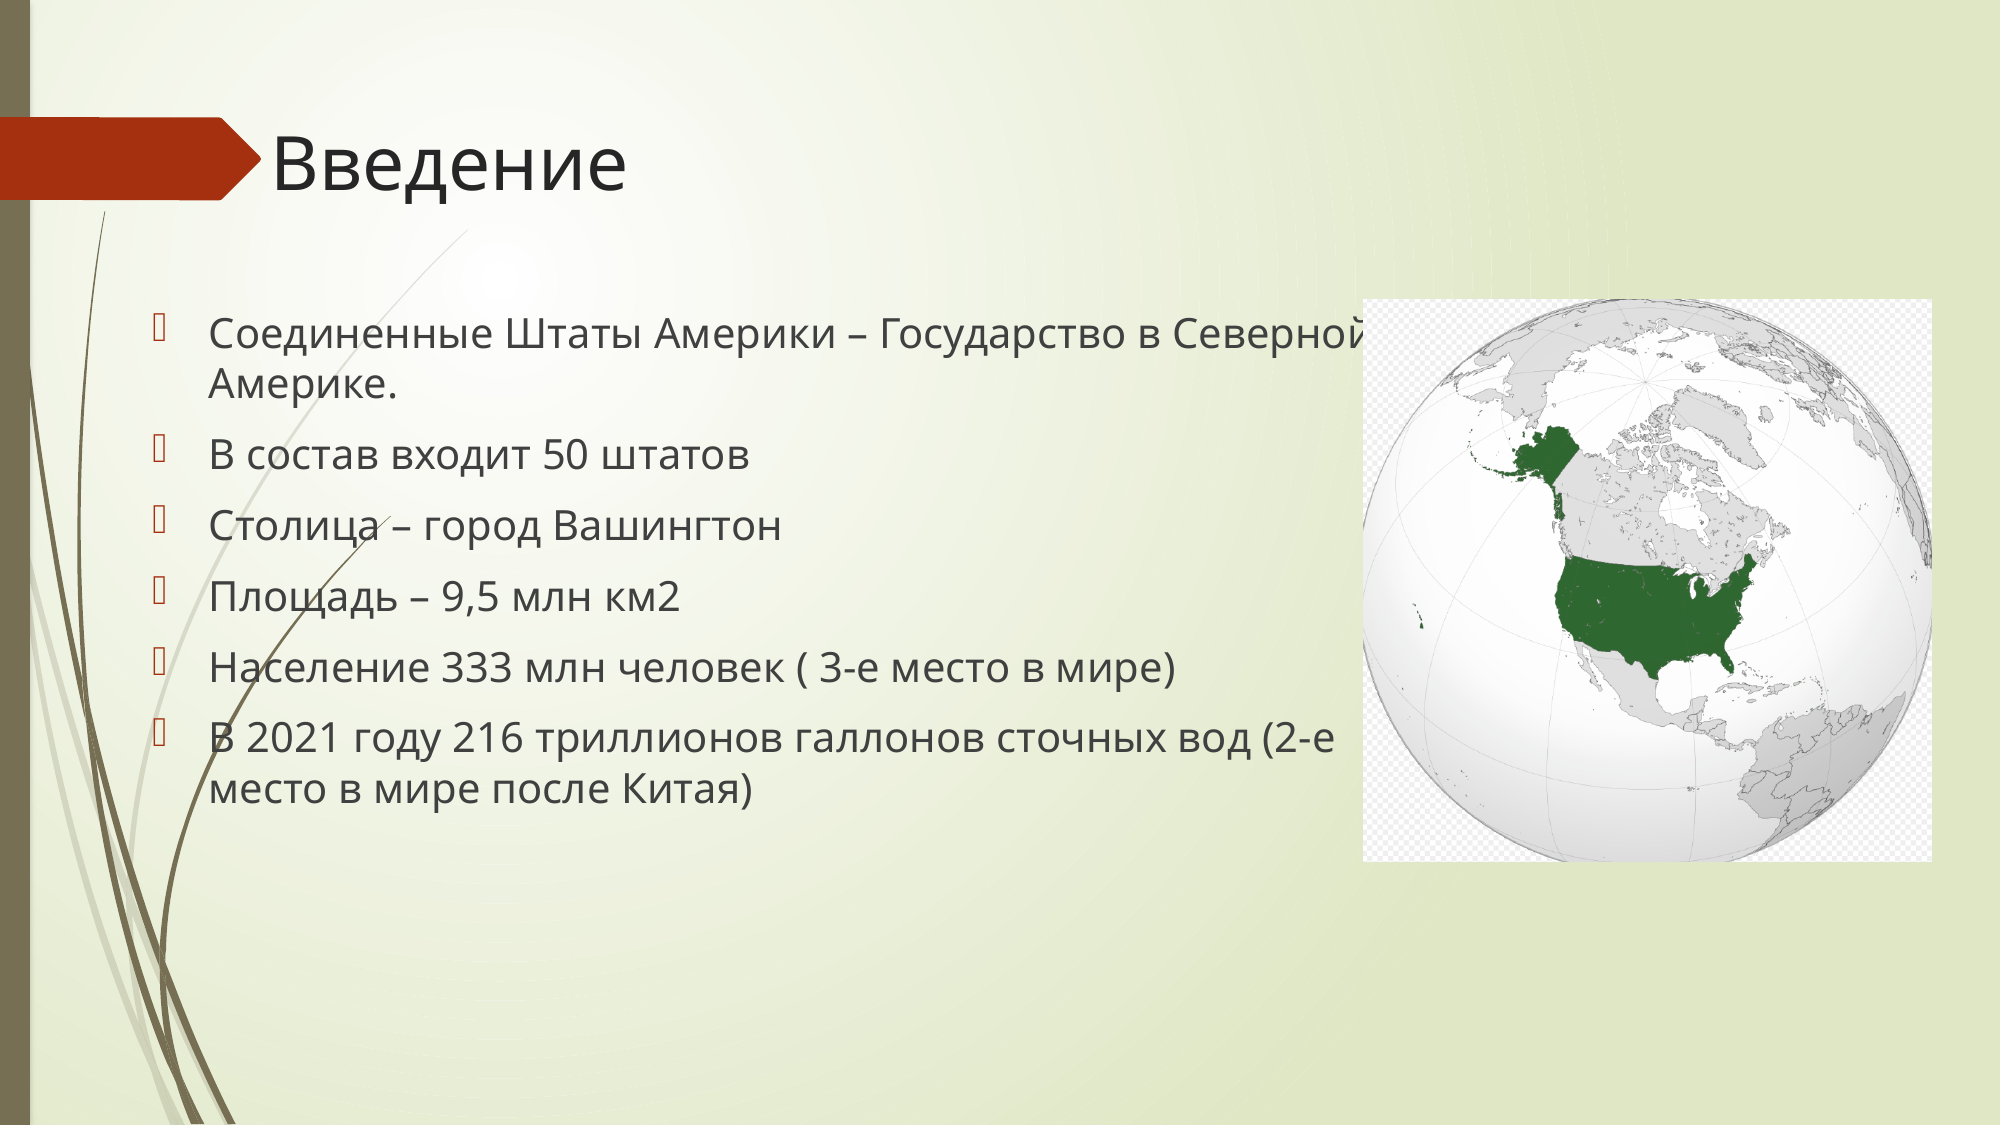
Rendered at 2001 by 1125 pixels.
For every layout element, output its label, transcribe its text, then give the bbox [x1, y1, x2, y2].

list Соединенные Штаты Америки – Государство в Северной Америке. В состав входит 50 штатов Столица – город Вашингтон Площадь – 9,5 млн км2 Население 333 млн человек ( 3-е место в мире) В 2021 году 216 триллионов галлонов сточных вод (2-е место в мире после Китая) [137, 299, 1408, 1014]
picture [1363, 299, 1932, 863]
title Введение [0, 108, 958, 273]
